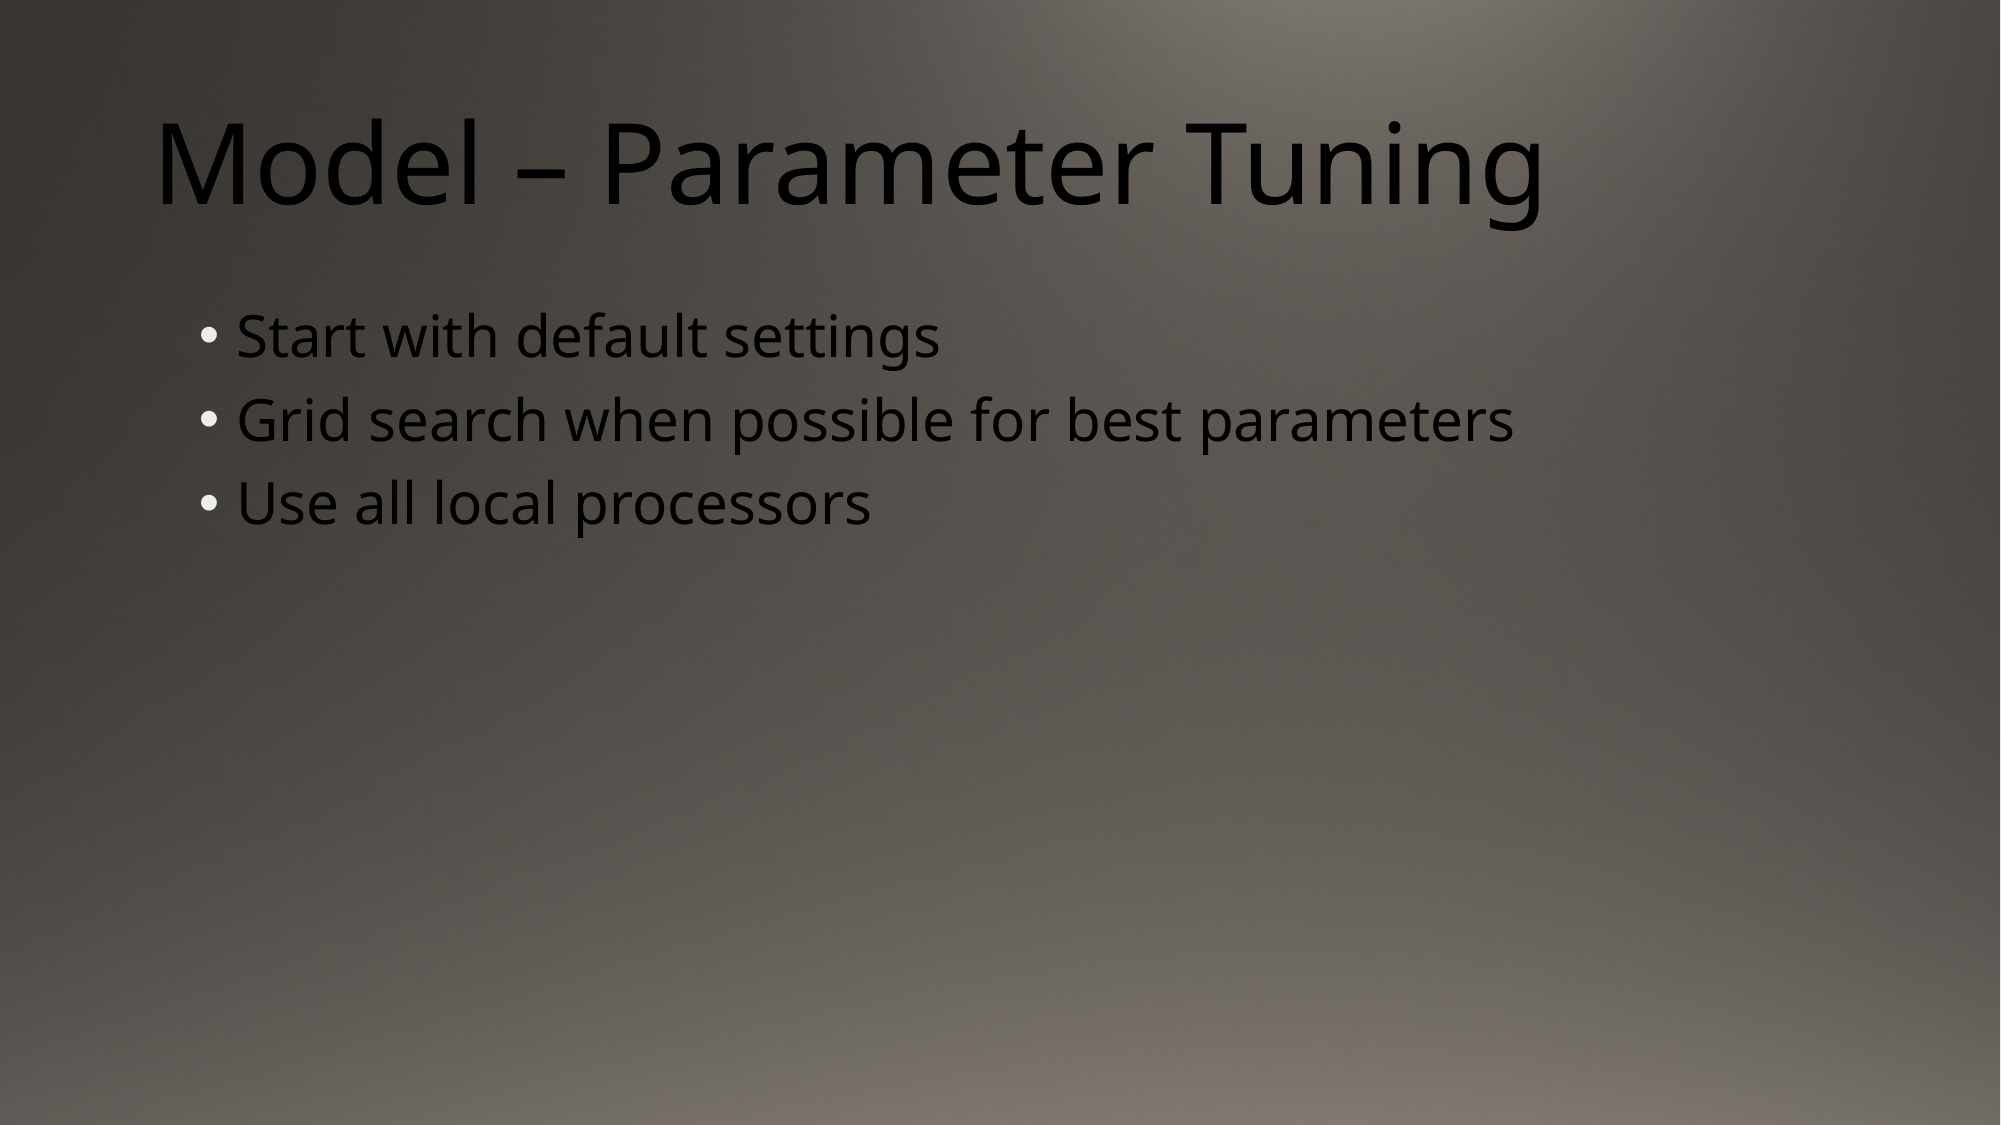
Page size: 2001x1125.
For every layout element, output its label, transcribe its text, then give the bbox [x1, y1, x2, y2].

title Model – Parameter Tuning [137, 59, 1863, 278]
picture [0, 0, 2001, 1125]
list Start with default settings Grid search when possible for best parameters Use all local processors [183, 299, 1863, 1014]
